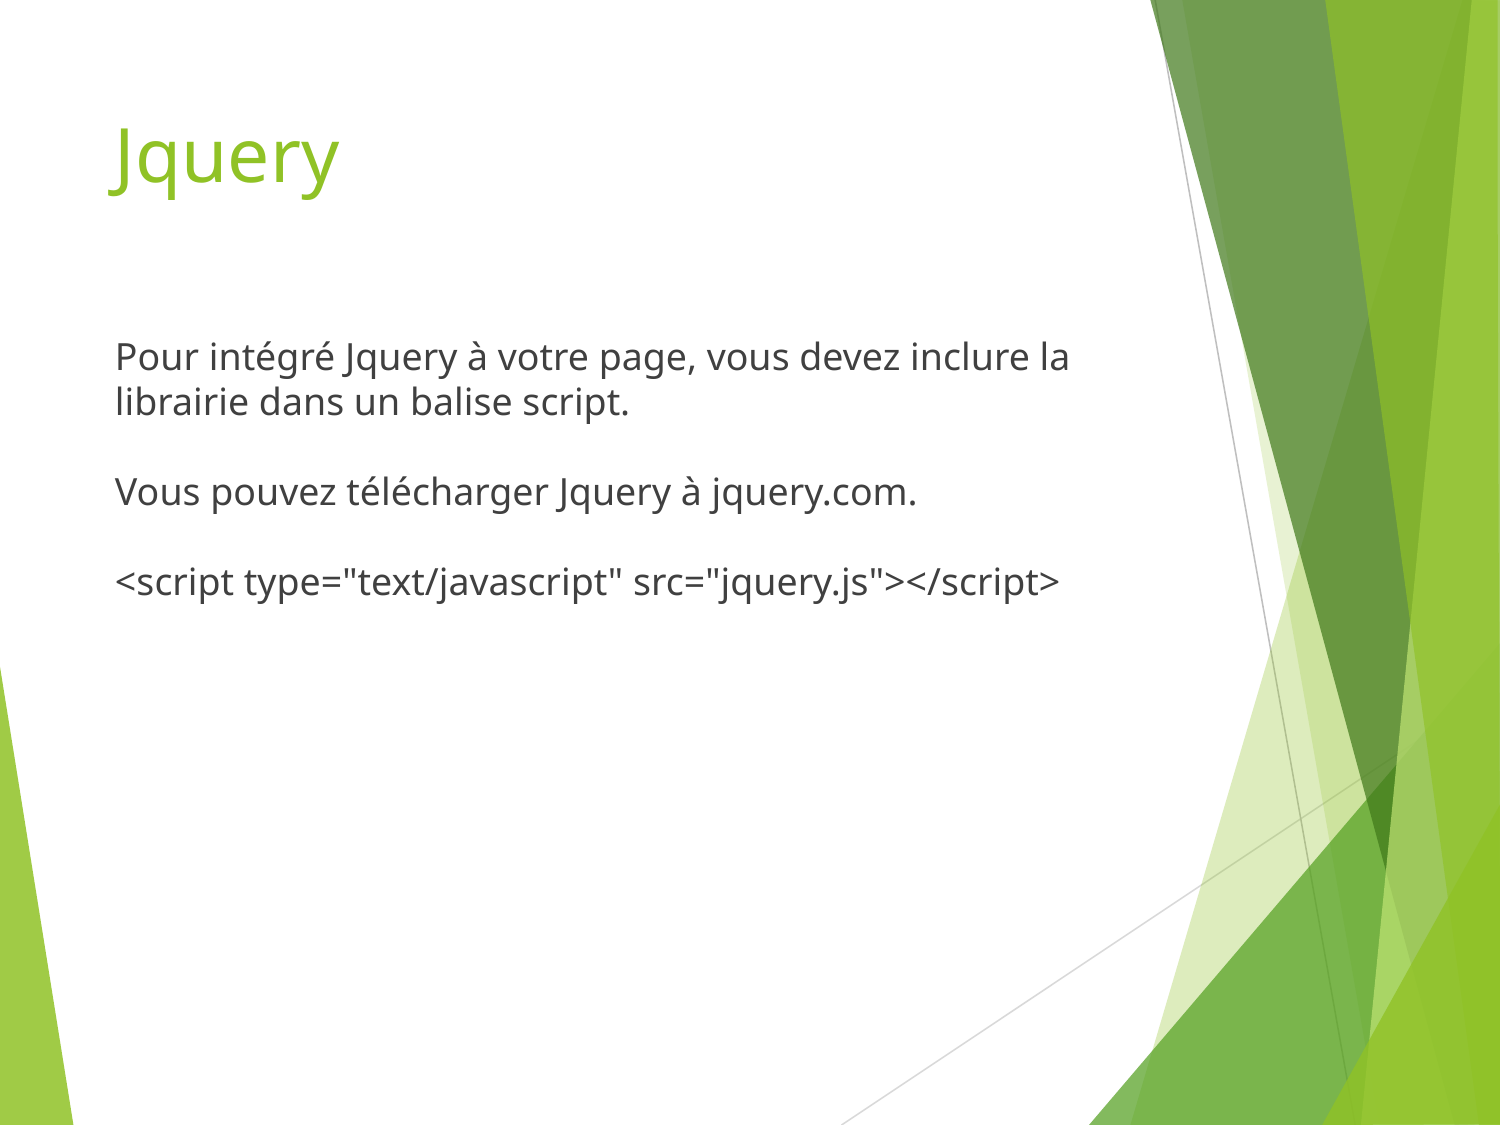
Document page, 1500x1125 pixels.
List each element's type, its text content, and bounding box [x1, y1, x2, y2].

title Jquery [99, 99, 1142, 317]
text_box Pour intégré Jquery à votre page, vous devez inclure la librairie dans un balise script. Vous pouvez télécharger Jquery à jquery.com. <script type="text/javascript" src="jquery.js"></script> [99, 325, 1142, 963]
